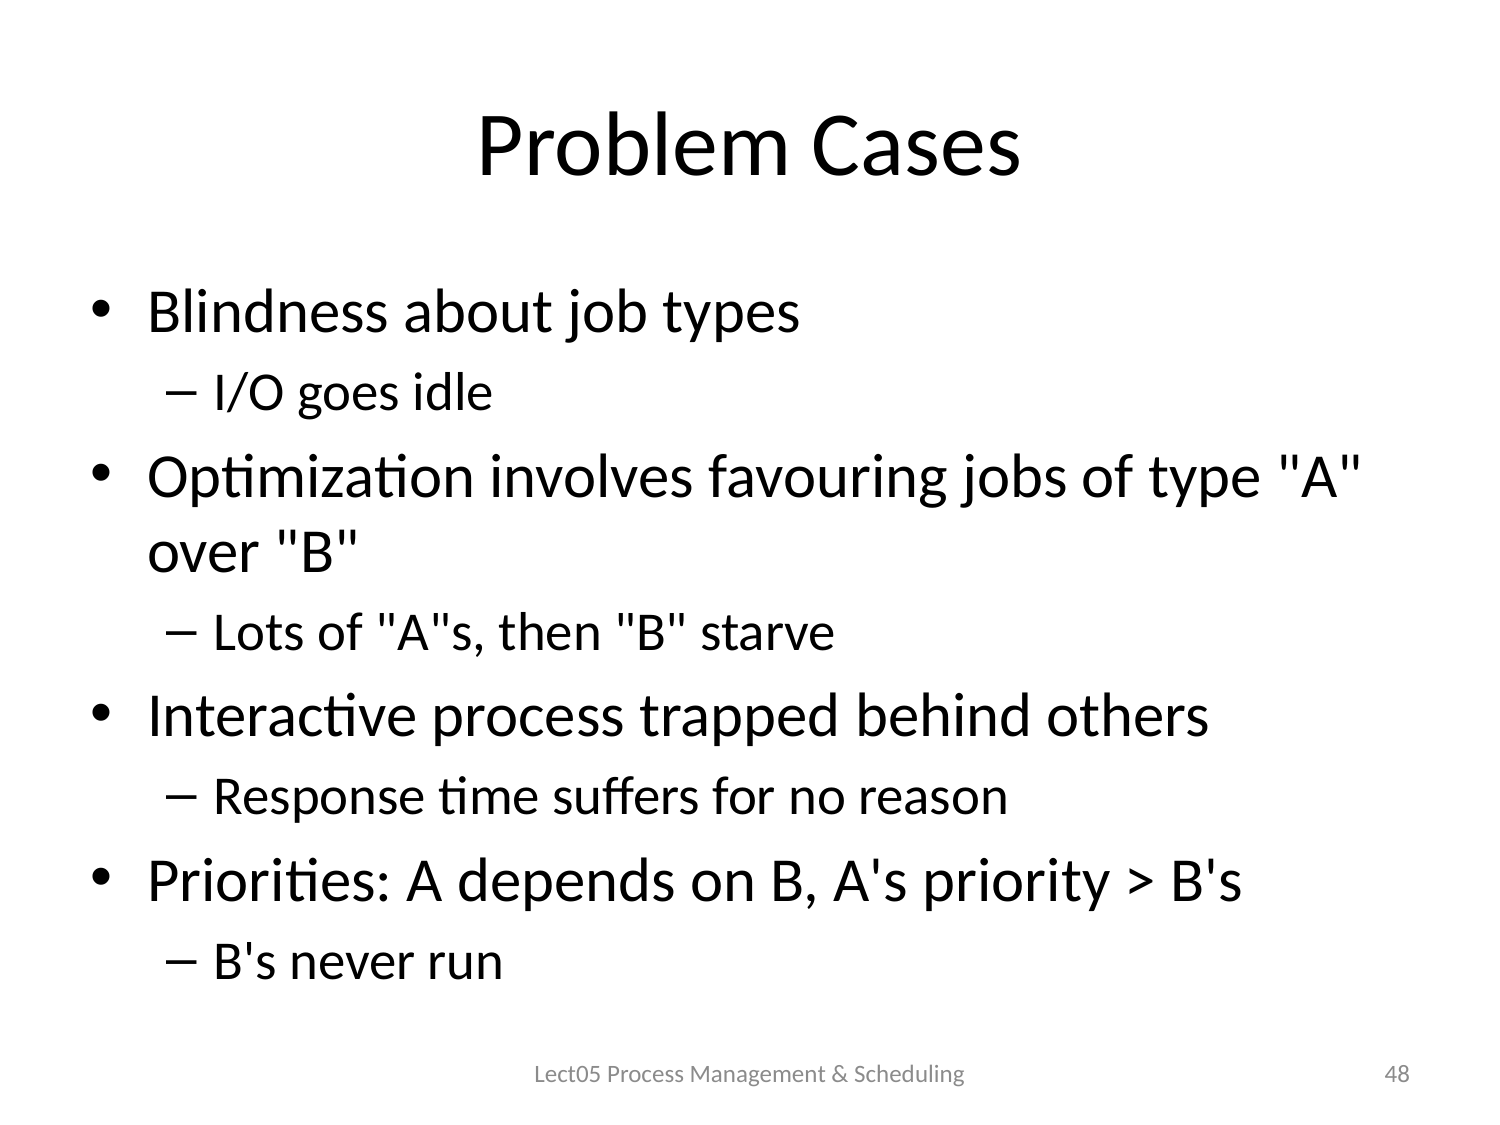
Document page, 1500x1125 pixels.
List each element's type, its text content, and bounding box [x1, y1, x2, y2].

slide_number 48 [1074, 1042, 1425, 1103]
title Problem Cases [75, 45, 1425, 233]
list Blindness about job types I/O goes idle Optimization involves favouring jobs of type "A" over "B" Lots of "A"s, then "B" starve Interactive process trapped behind others Response time suffers for no reason Priorities: A depends on B, A's priority > B's B's never run [75, 262, 1425, 1005]
footer Lect05 Process Management & Scheduling [512, 1042, 988, 1103]
